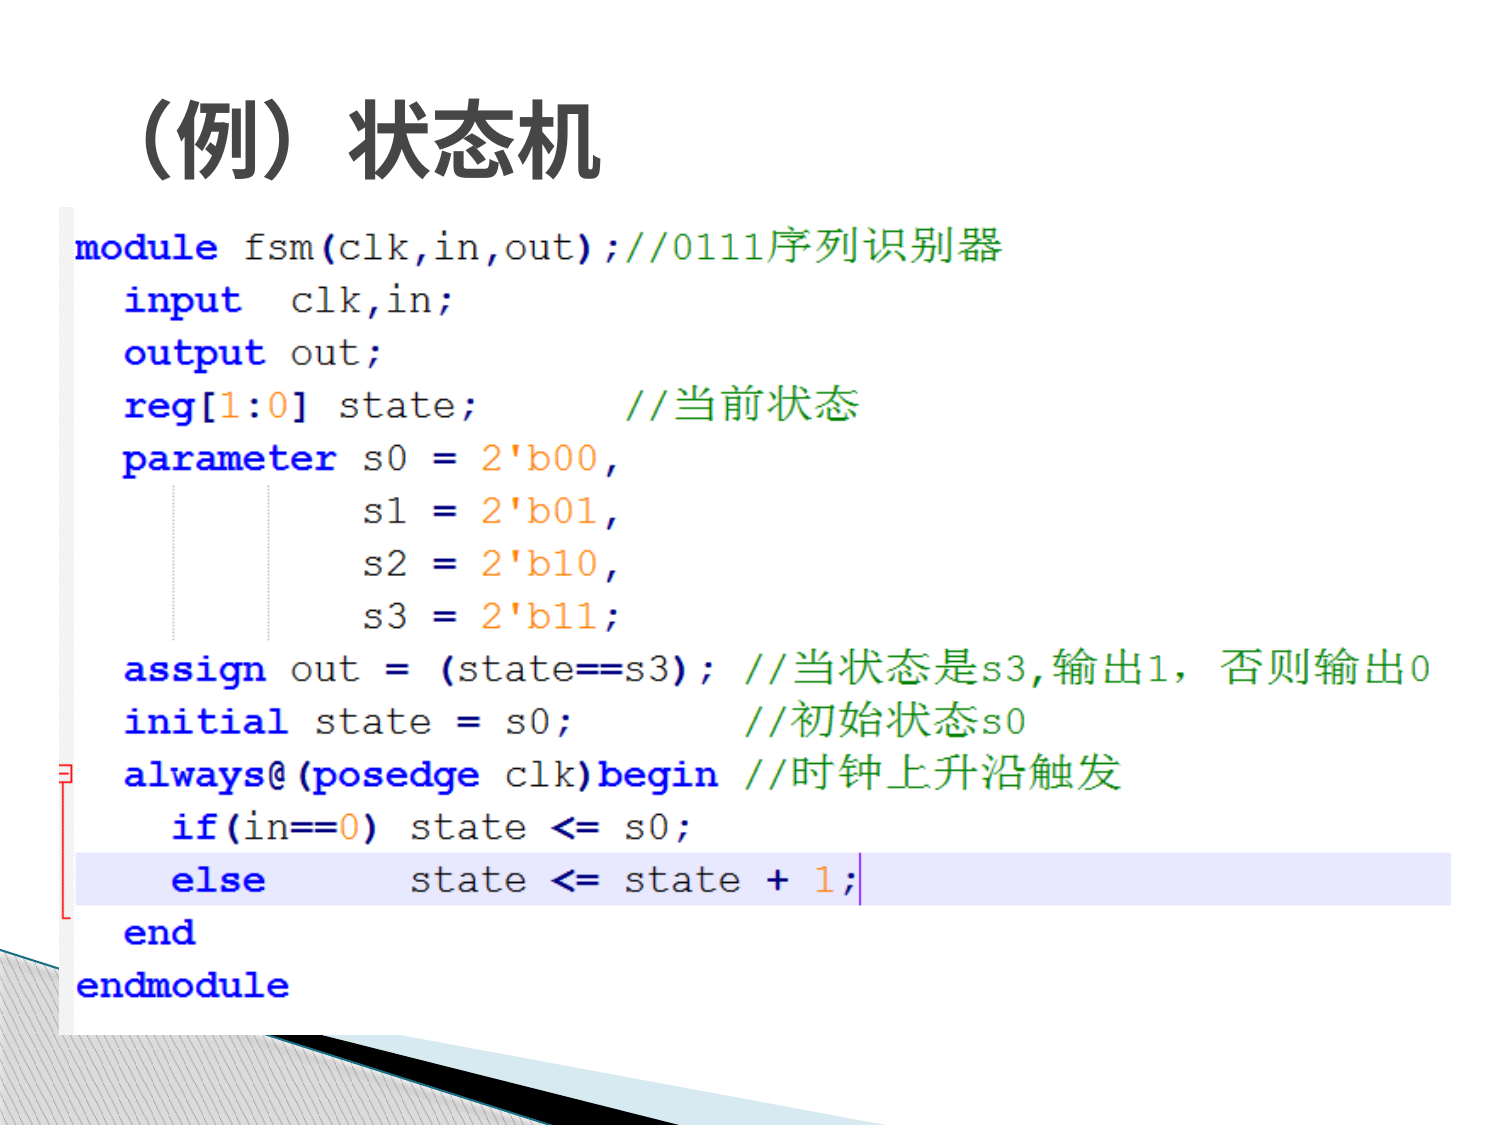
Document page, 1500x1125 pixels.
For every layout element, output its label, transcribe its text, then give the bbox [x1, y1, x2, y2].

picture [59, 207, 1451, 1036]
title （例）状态机 [75, 45, 1425, 207]
